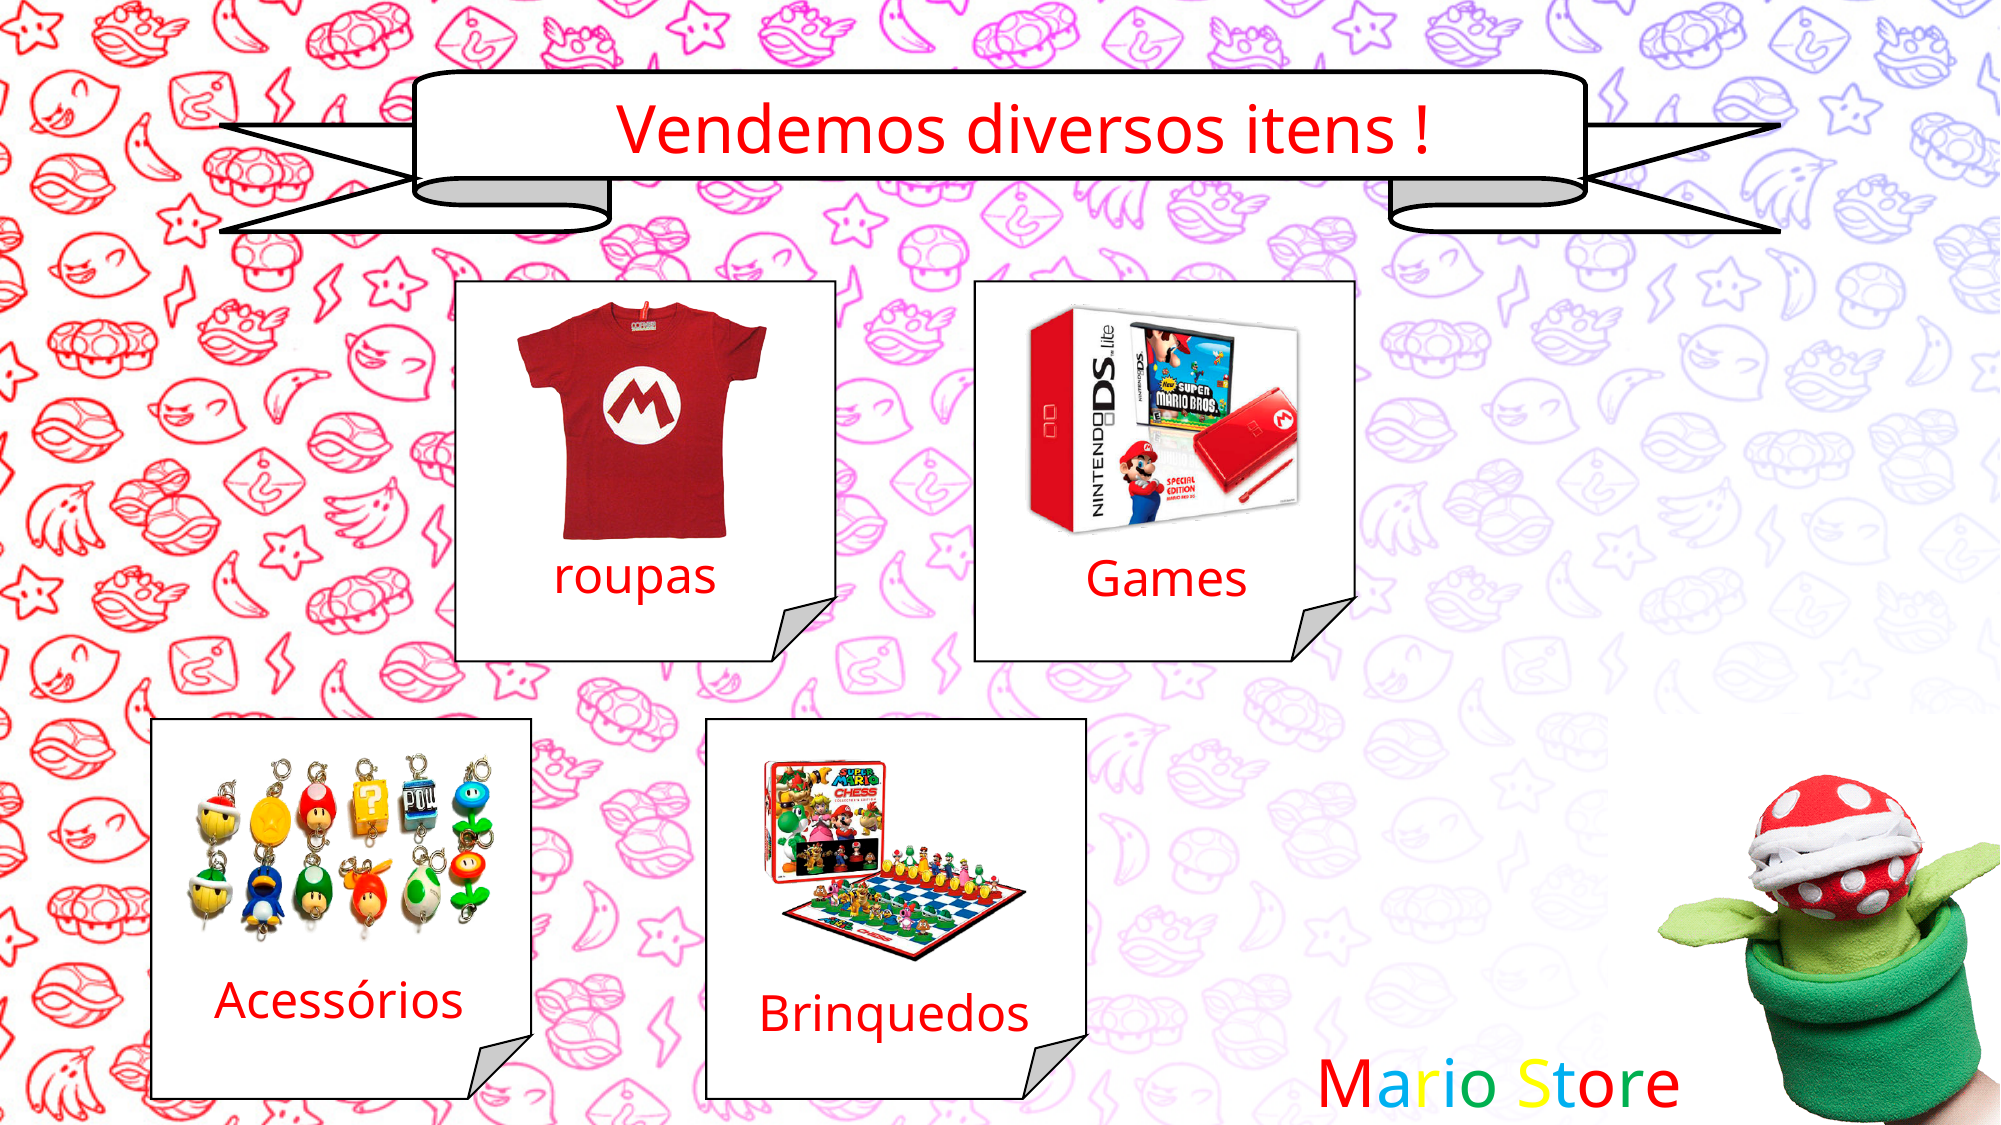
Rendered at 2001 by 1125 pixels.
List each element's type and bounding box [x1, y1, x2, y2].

picture [0, 0, 2000, 1125]
text_box [455, 281, 836, 662]
text_box [705, 719, 1087, 1099]
text_box [974, 281, 1355, 662]
text_box [151, 719, 532, 1099]
text_box [219, 71, 1781, 232]
